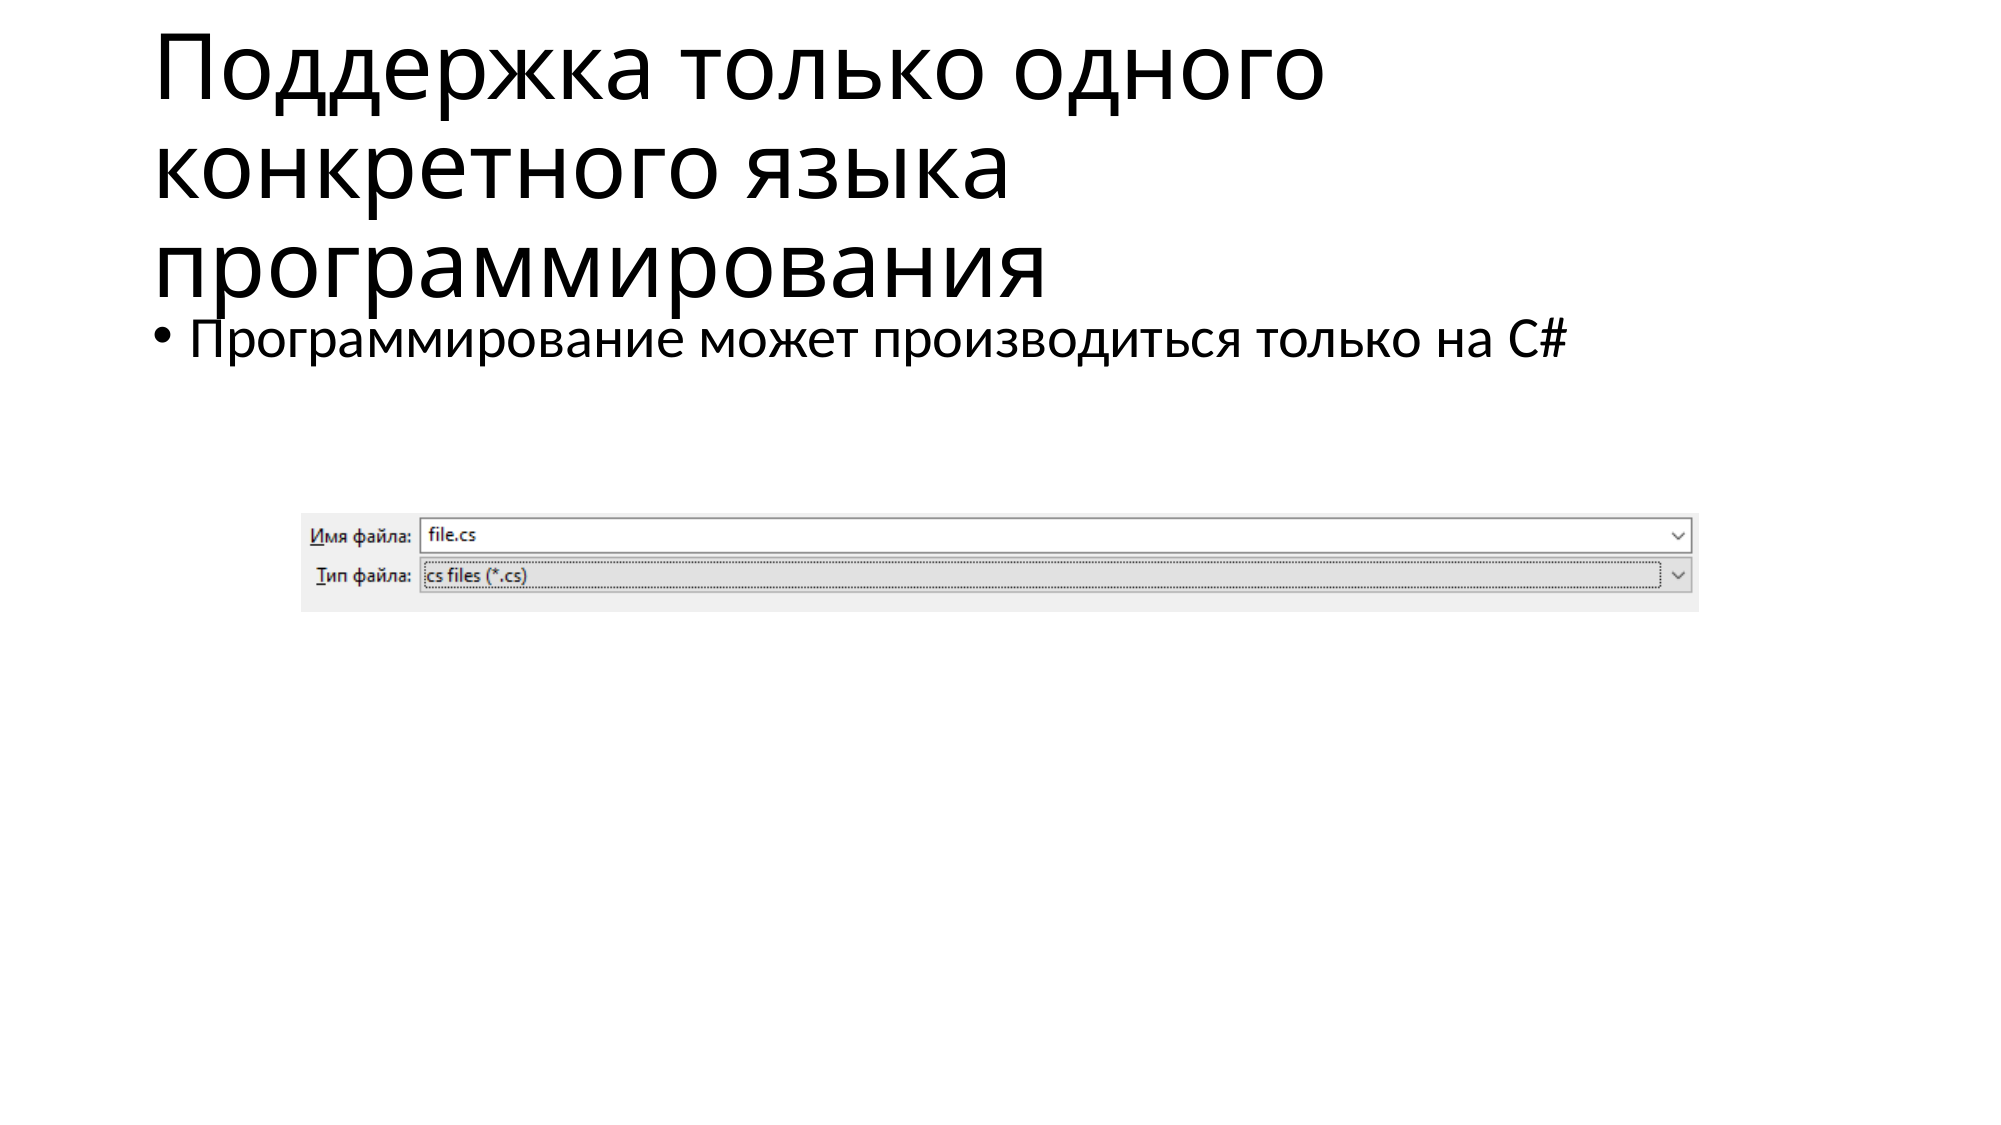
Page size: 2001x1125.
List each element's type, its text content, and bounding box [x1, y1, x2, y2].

title Поддержка только одного конкретного языка программирования [137, 59, 1863, 278]
list Программирование может производиться только на C# [137, 299, 1863, 1014]
picture [301, 513, 1699, 612]
